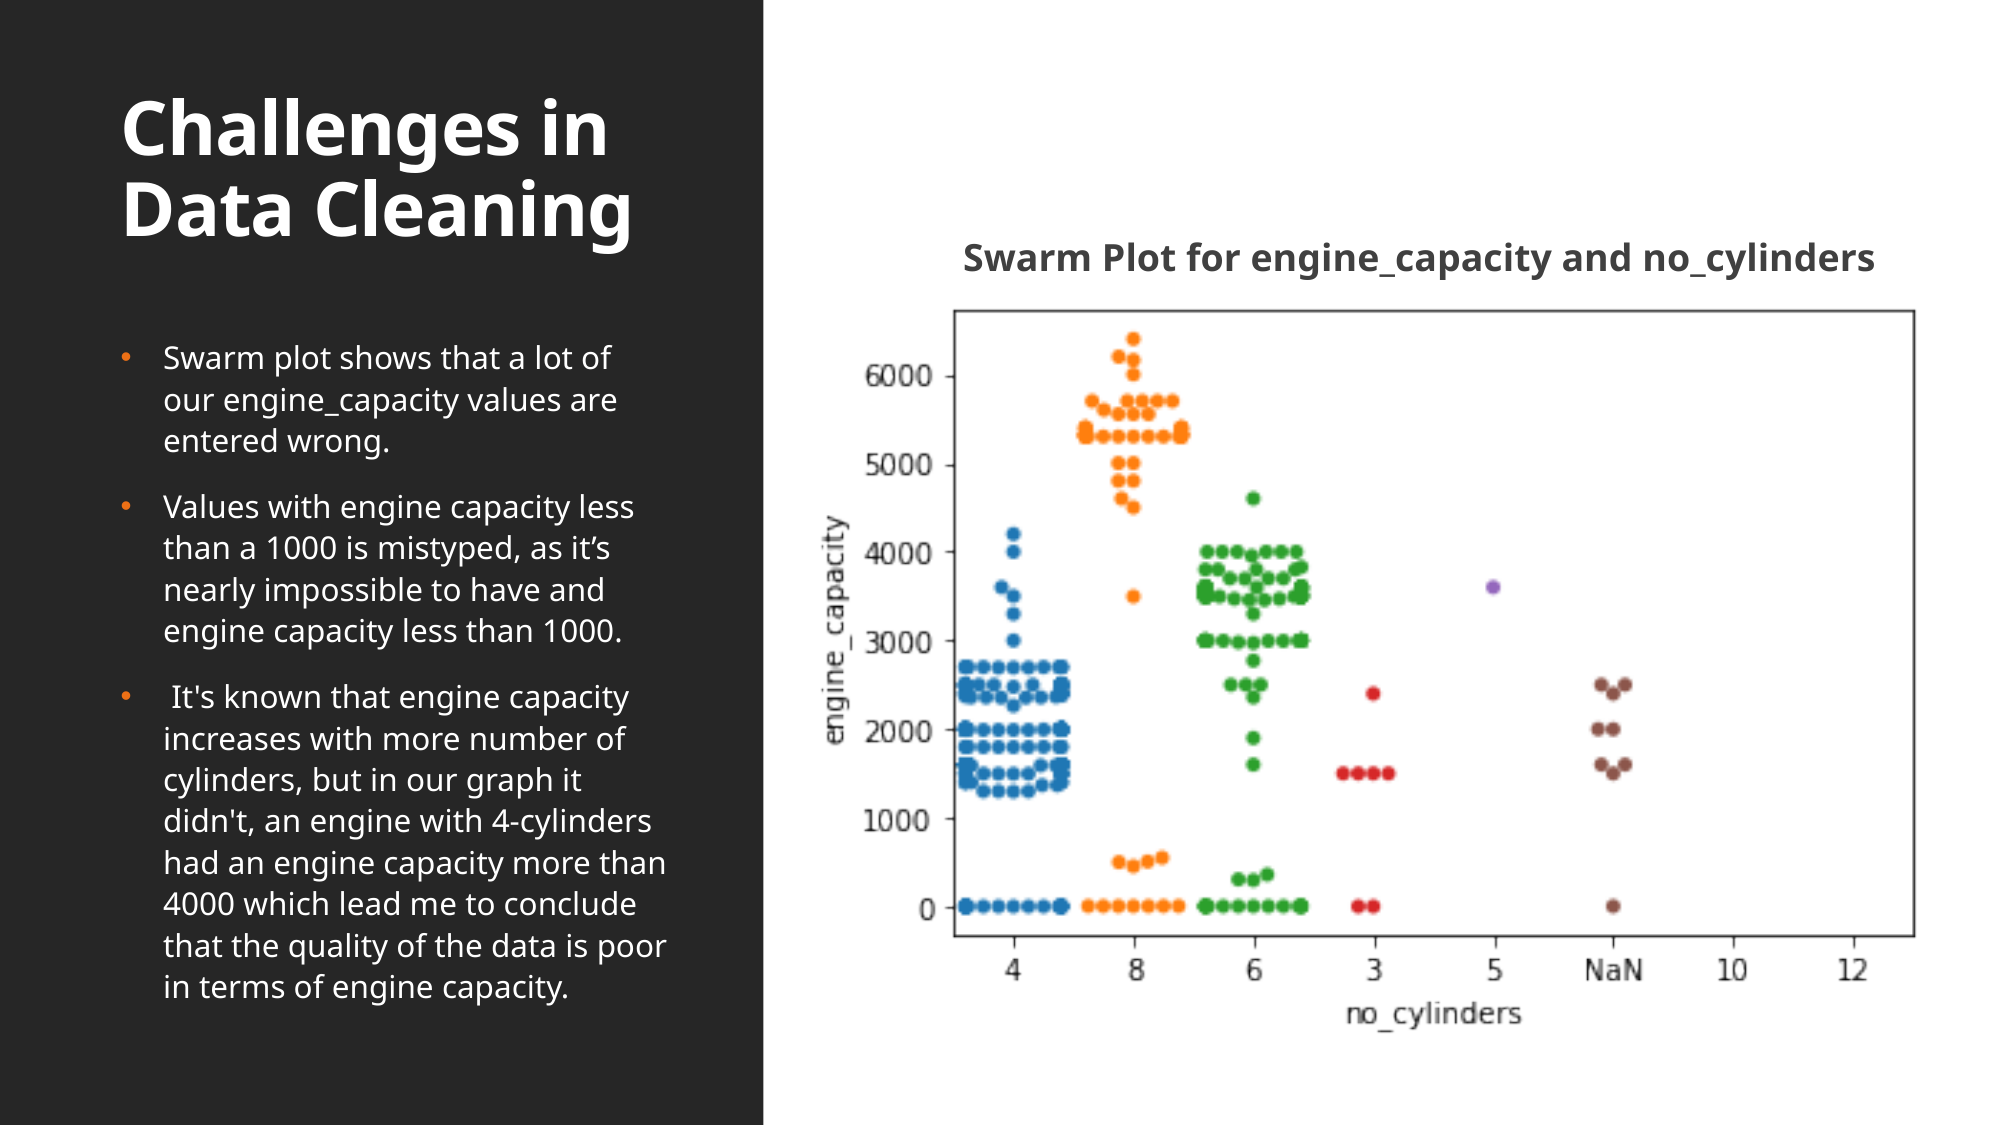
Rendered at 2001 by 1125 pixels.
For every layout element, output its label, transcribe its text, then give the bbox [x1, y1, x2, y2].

list Swarm Plot for engine_capacity and no_cylinders [948, 222, 1955, 1002]
list Swarm plot shows that a lot of our engine_capacity values are entered wrong. Values with engine capacity less than a 1000 is mistyped, as it’s nearly impossible to have and engine capacity less than 1000. It's known that engine capacity increases with more number of cylinders, but in our graph it didn't, an engine with 4-cylinders had an engine capacity more than 4000 which lead me to conclude that the quality of the data is poor in terms of engine capacity. [105, 326, 683, 1029]
title Challenges in Data Cleaning [105, 40, 683, 261]
picture [798, 293, 1935, 1048]
